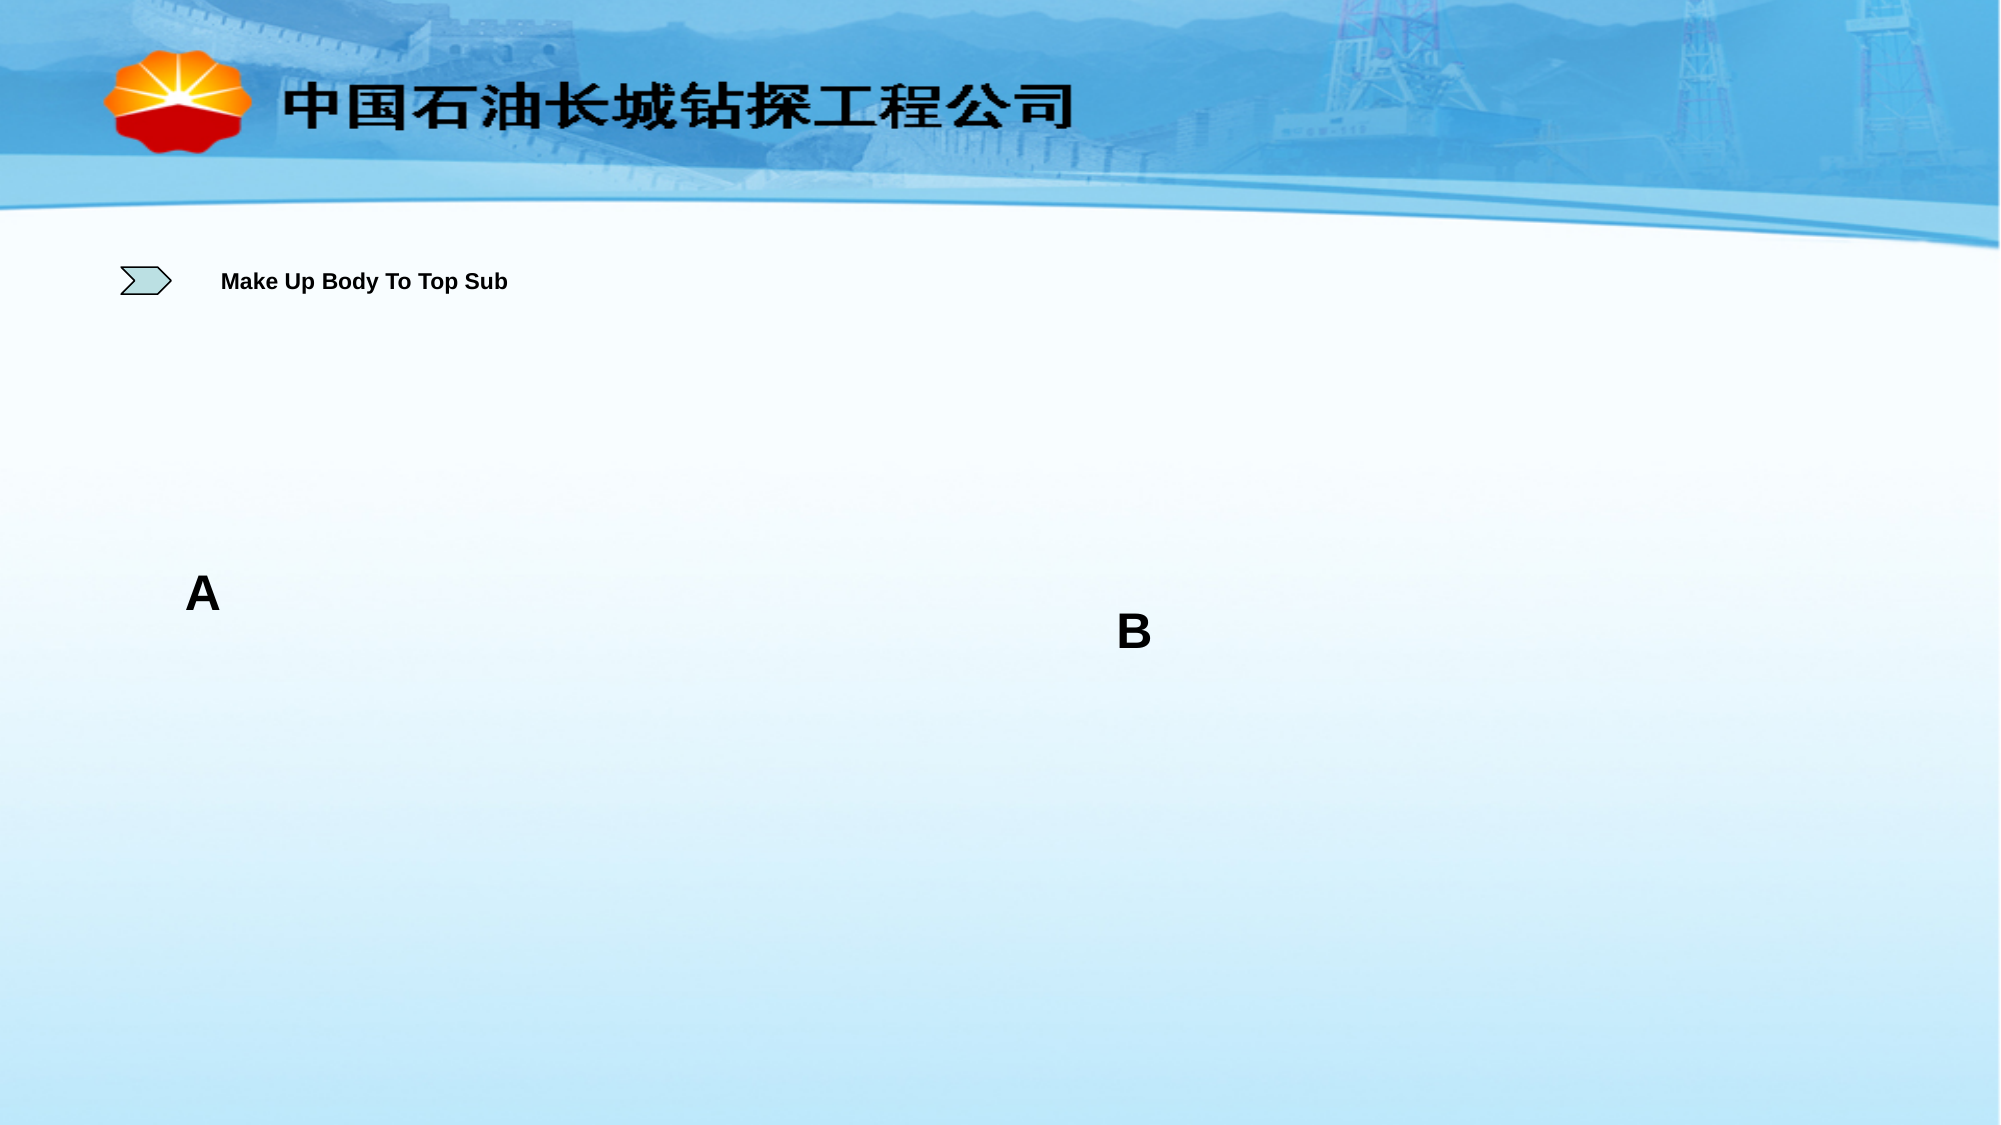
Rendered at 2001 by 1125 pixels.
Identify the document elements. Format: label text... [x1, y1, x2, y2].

text_box B [1101, 591, 1168, 666]
text_box [121, 267, 172, 295]
picture [0, 0, 2001, 1125]
text_box Make Up Body To Top Sub [206, 259, 524, 302]
text_box A [170, 553, 236, 628]
